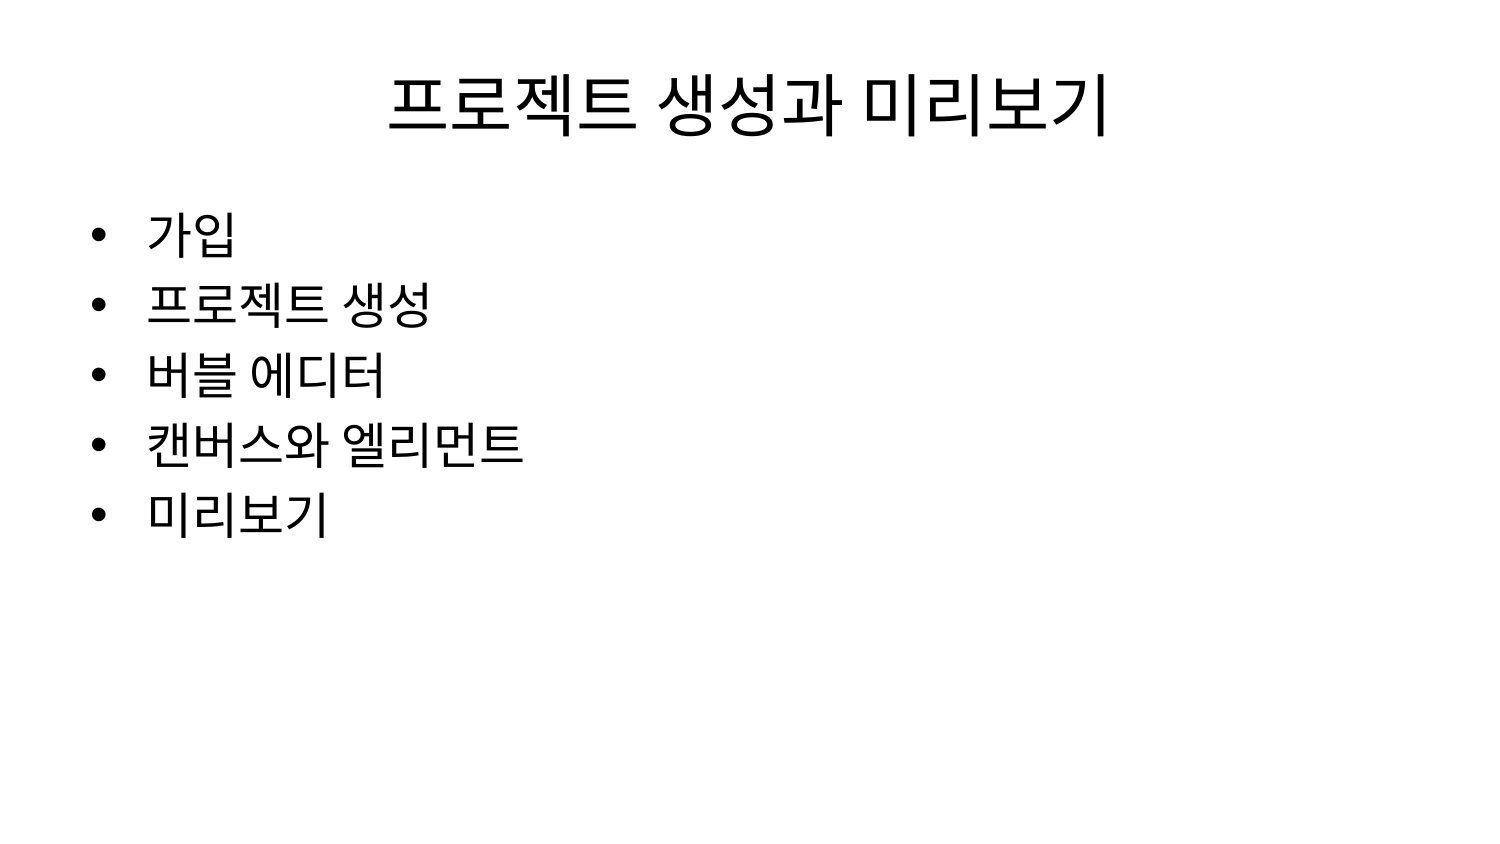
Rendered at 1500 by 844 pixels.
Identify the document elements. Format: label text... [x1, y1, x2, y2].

list 가입 프로젝트 생성 버블 에디터 캔버스와 엘리먼트 미리보기 [75, 196, 1425, 754]
title 프로젝트 생성과 미리보기 [75, 33, 1425, 175]
